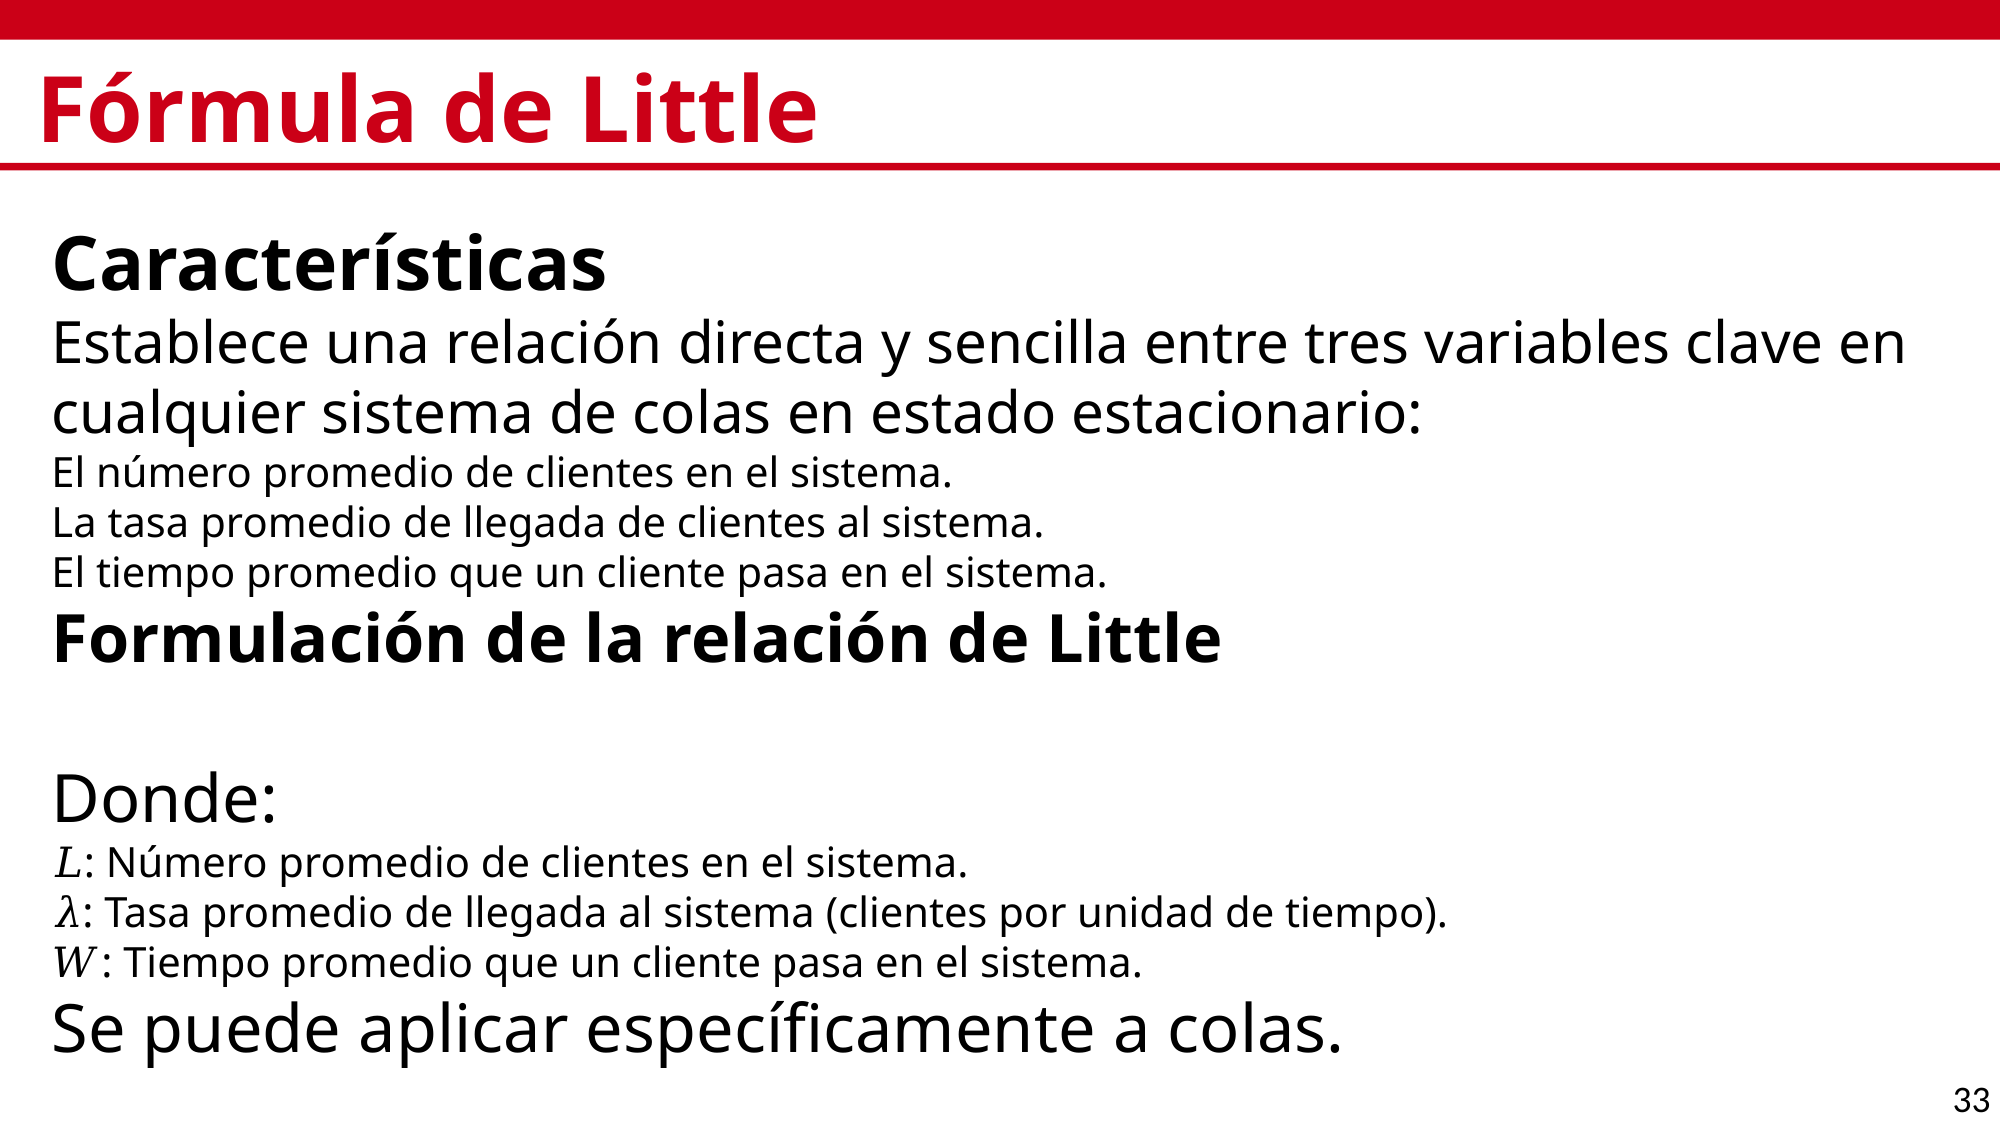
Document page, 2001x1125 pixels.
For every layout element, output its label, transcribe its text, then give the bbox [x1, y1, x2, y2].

title Fórmula de Little [36, 57, 1964, 168]
slide_number 33 [1937, 1067, 2000, 1125]
